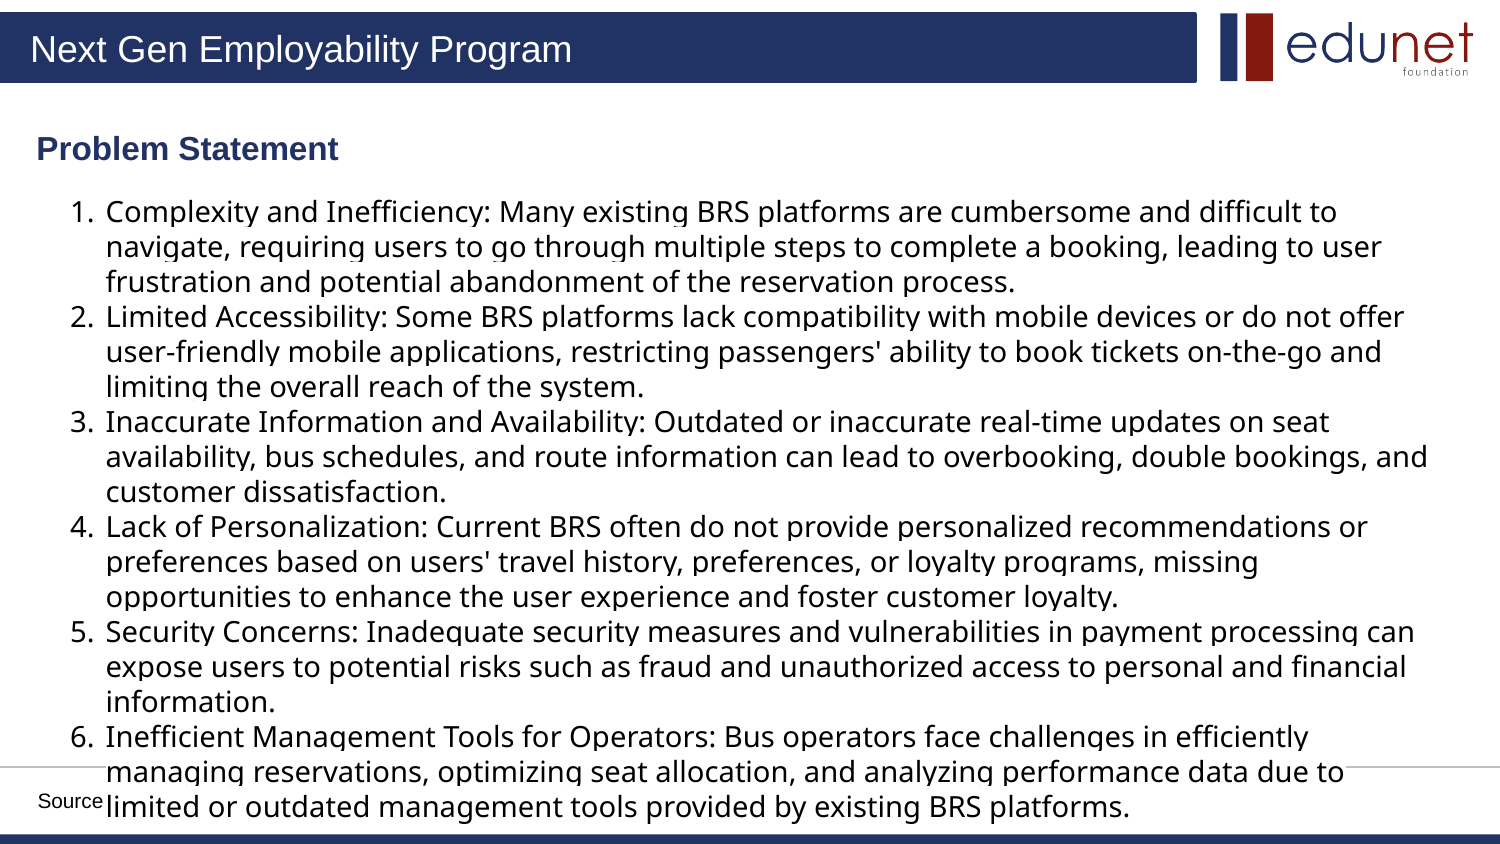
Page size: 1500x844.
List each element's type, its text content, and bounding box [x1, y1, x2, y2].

text_box Complexity and Inefficiency: Many existing BRS platforms are cumbersome and difficult to navigate, requiring users to go through multiple steps to complete a booking, leading to user frustration and potential abandonment of the reservation process. Limited Accessibility: Some BRS platforms lack compatibility with mobile devices or do not offer user-friendly mobile applications, restricting passengers' ability to book tickets on-the-go and limiting the overall reach of the system. Inaccurate Information and Availability: Outdated or inaccurate real-time updates on seat availability, bus schedules, and route information can lead to overbooking, double bookings, and customer dissatisfaction. Lack of Personalization: Current BRS often do not provide personalized recommendations or preferences based on users' travel history, preferences, or loyalty programs, missing opportunities to enhance the user experience and foster customer loyalty. Security Concerns: Inadequate security measures and vulnerabilities in payment processing can expose users to potential risks such as fraud and unauthorized access to personal and financial information. Inefficient Management Tools for Operators: Bus operators face challenges in efficiently managing reservations, optimizing seat allocation, and analyzing performance data due to limited or outdated management tools provided by existing BRS platforms. [55, 186, 1445, 766]
picture [1279, 14, 1482, 83]
title Problem Statement [21, 111, 504, 165]
text_box Complexity and Inefficiency: Many existing BRS platforms are cumbersome and difficult to navigate, requiring users to go through multiple steps to complete a booking, leading to user frustration and potential abandonment of the reservation process. Limited Accessibility: Some BRS platforms lack compatibility with mobile devices or do not offer user-friendly mobile applications, restricting passengers' ability to book tickets on-the-go and limiting the overall reach of the system. Inaccurate Information and Availability: Outdated or inaccurate real-time updates on seat availability, bus schedules, and route information can lead to overbooking, double bookings, and customer dissatisfaction. Lack of Personalization: Current BRS often do not provide personalized recommendations or preferences based on users' travel history, preferences, or loyalty programs, missing opportunities to enhance the user experience and foster customer loyalty. Security Concerns: Inadequate security measures and vulnerabilities in payment processing can expose users to potential risks such as fraud and unauthorized access to personal and financial information. Inefficient Management Tools for Operators: Bus operators face challenges in efficiently managing reservations, optimizing seat allocation, and analyzing performance data due to limited or outdated management tools provided by existing BRS platforms. [55, 776, 1445, 831]
text_box Source : [22, 776, 55, 826]
